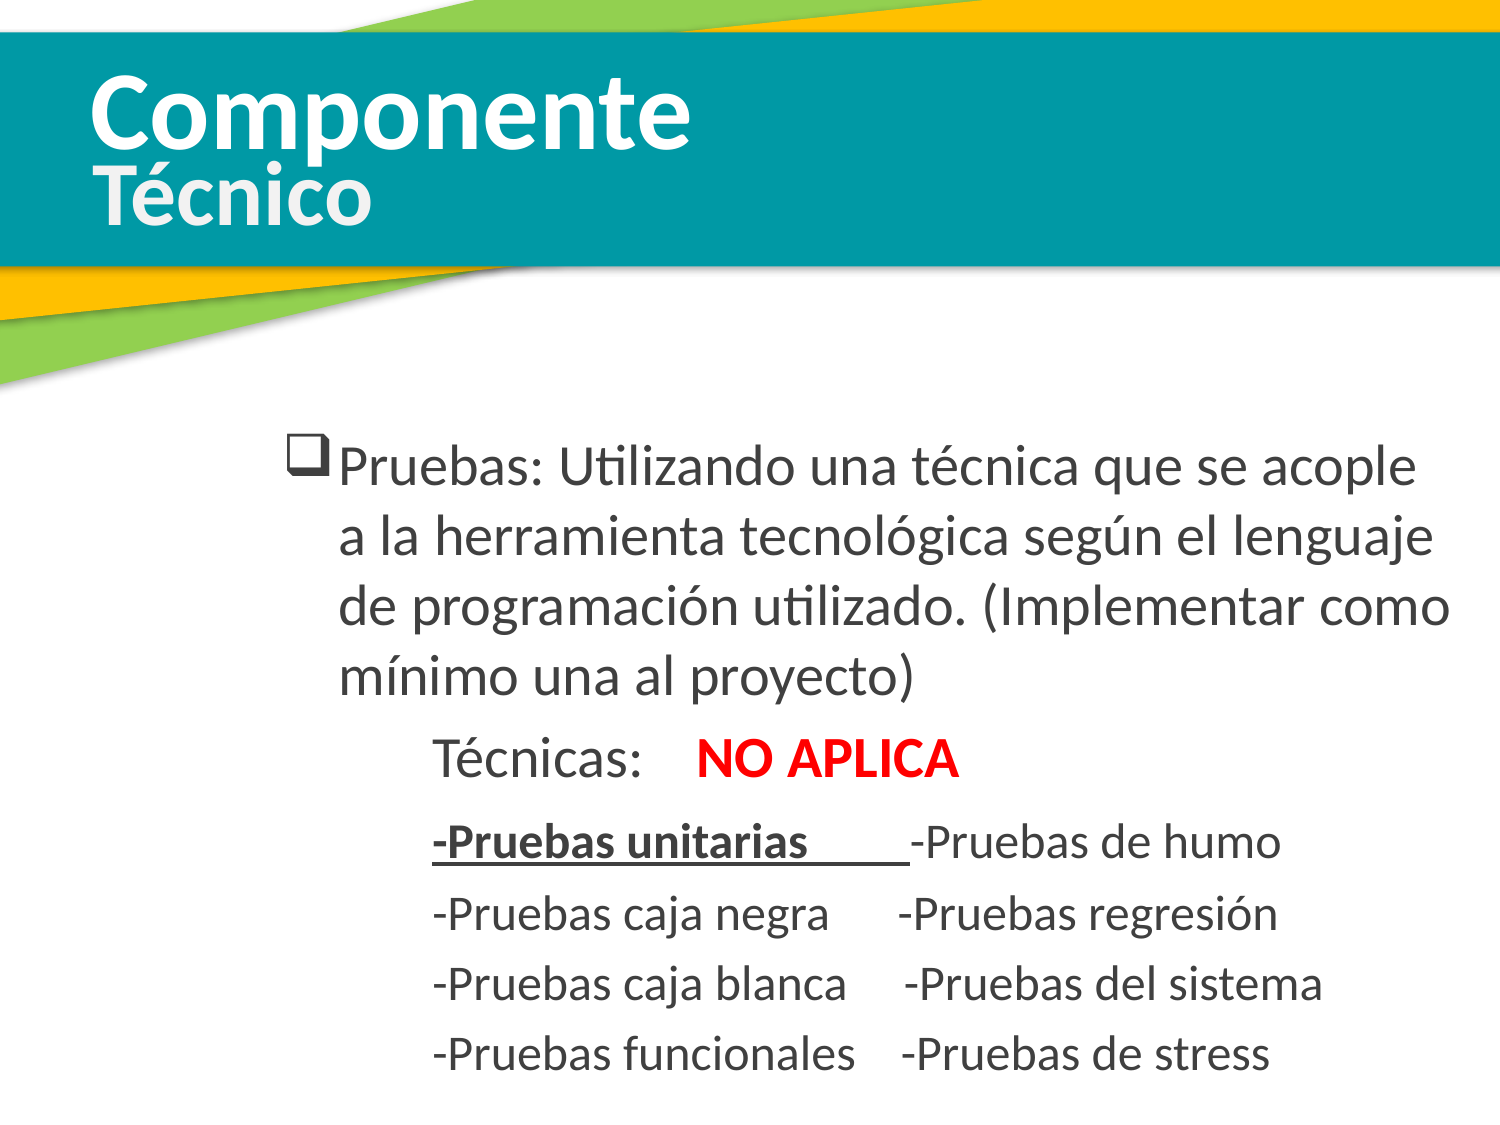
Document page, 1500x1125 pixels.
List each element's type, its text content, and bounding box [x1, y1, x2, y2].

text_box Componente [75, 27, 1005, 181]
text_box Pruebas: Utilizando una técnica que se acople a la herramienta tecnológica según el lenguaje de programación utilizado. (Implementar como mínimo una al proyecto) Técnicas: NO APLICA -Pruebas unitarias -Pruebas de humo -Pruebas caja negra -Pruebas regresión -Pruebas caja blanca -Pruebas del sistema -Pruebas funcionales -Pruebas de stress [267, 419, 1472, 1066]
text_box Técnico [77, 92, 1291, 286]
